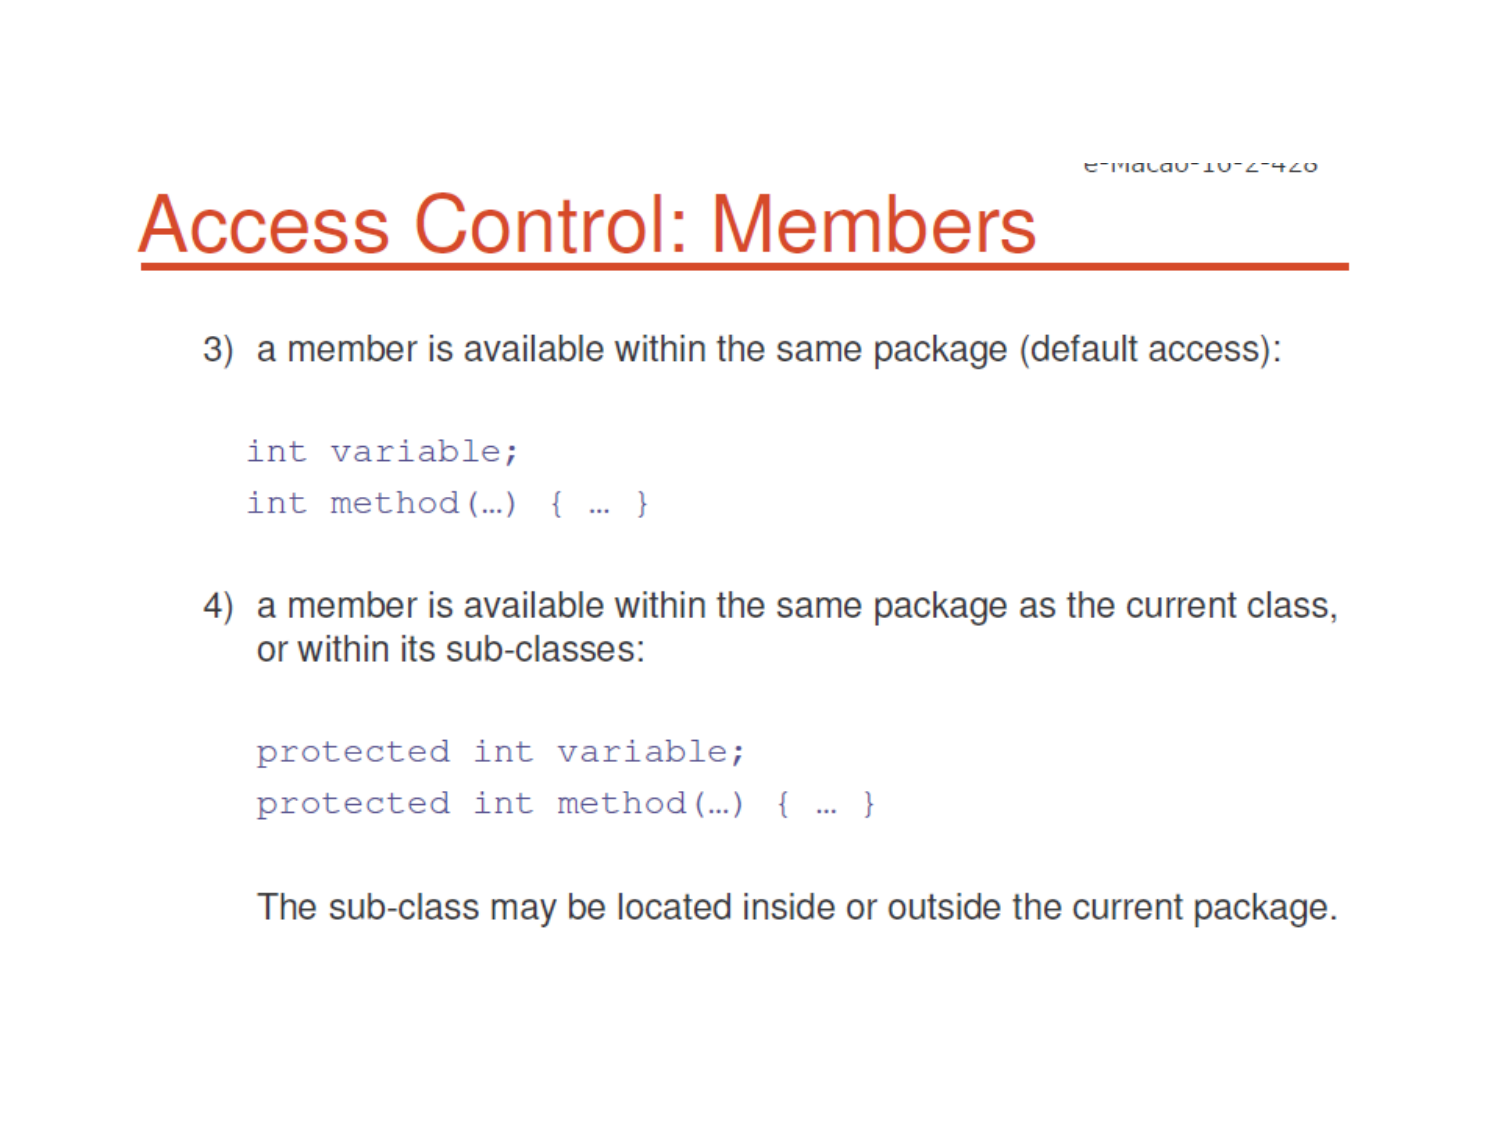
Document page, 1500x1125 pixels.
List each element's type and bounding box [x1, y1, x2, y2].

picture [95, 162, 1405, 962]
